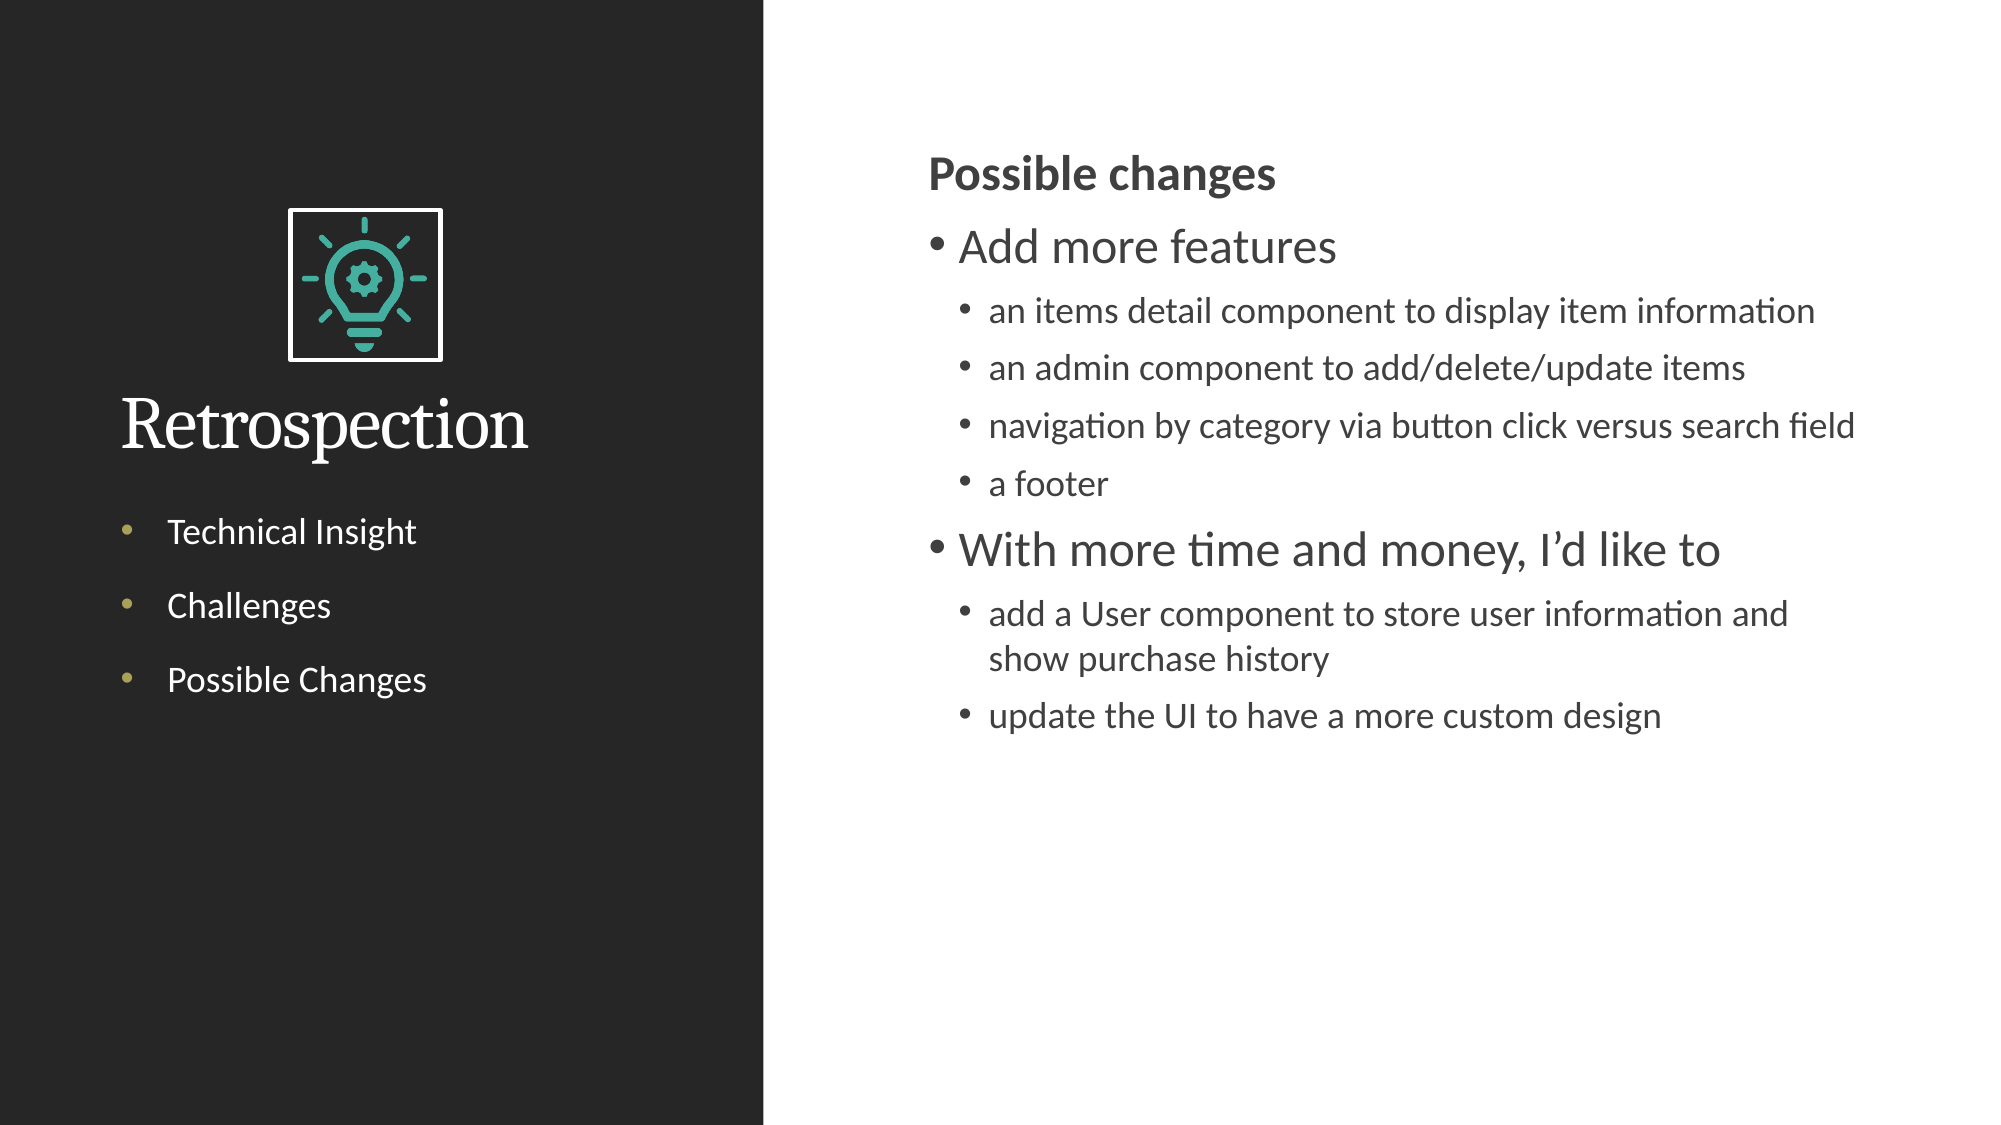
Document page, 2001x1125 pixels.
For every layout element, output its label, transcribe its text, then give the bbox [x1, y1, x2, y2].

title Retrospection [105, 128, 683, 473]
text_box [288, 208, 443, 362]
list Possible changes Add more features an items detail component to display item information an admin component to add/delete/update items navigation by category via button click versus search field a footer With more time and money, I’d like to add a User component to store user information and show purchase history update the UI to have a more custom design [895, 133, 1868, 1002]
list Technical Insight Challenges Possible Changes [105, 499, 683, 1002]
